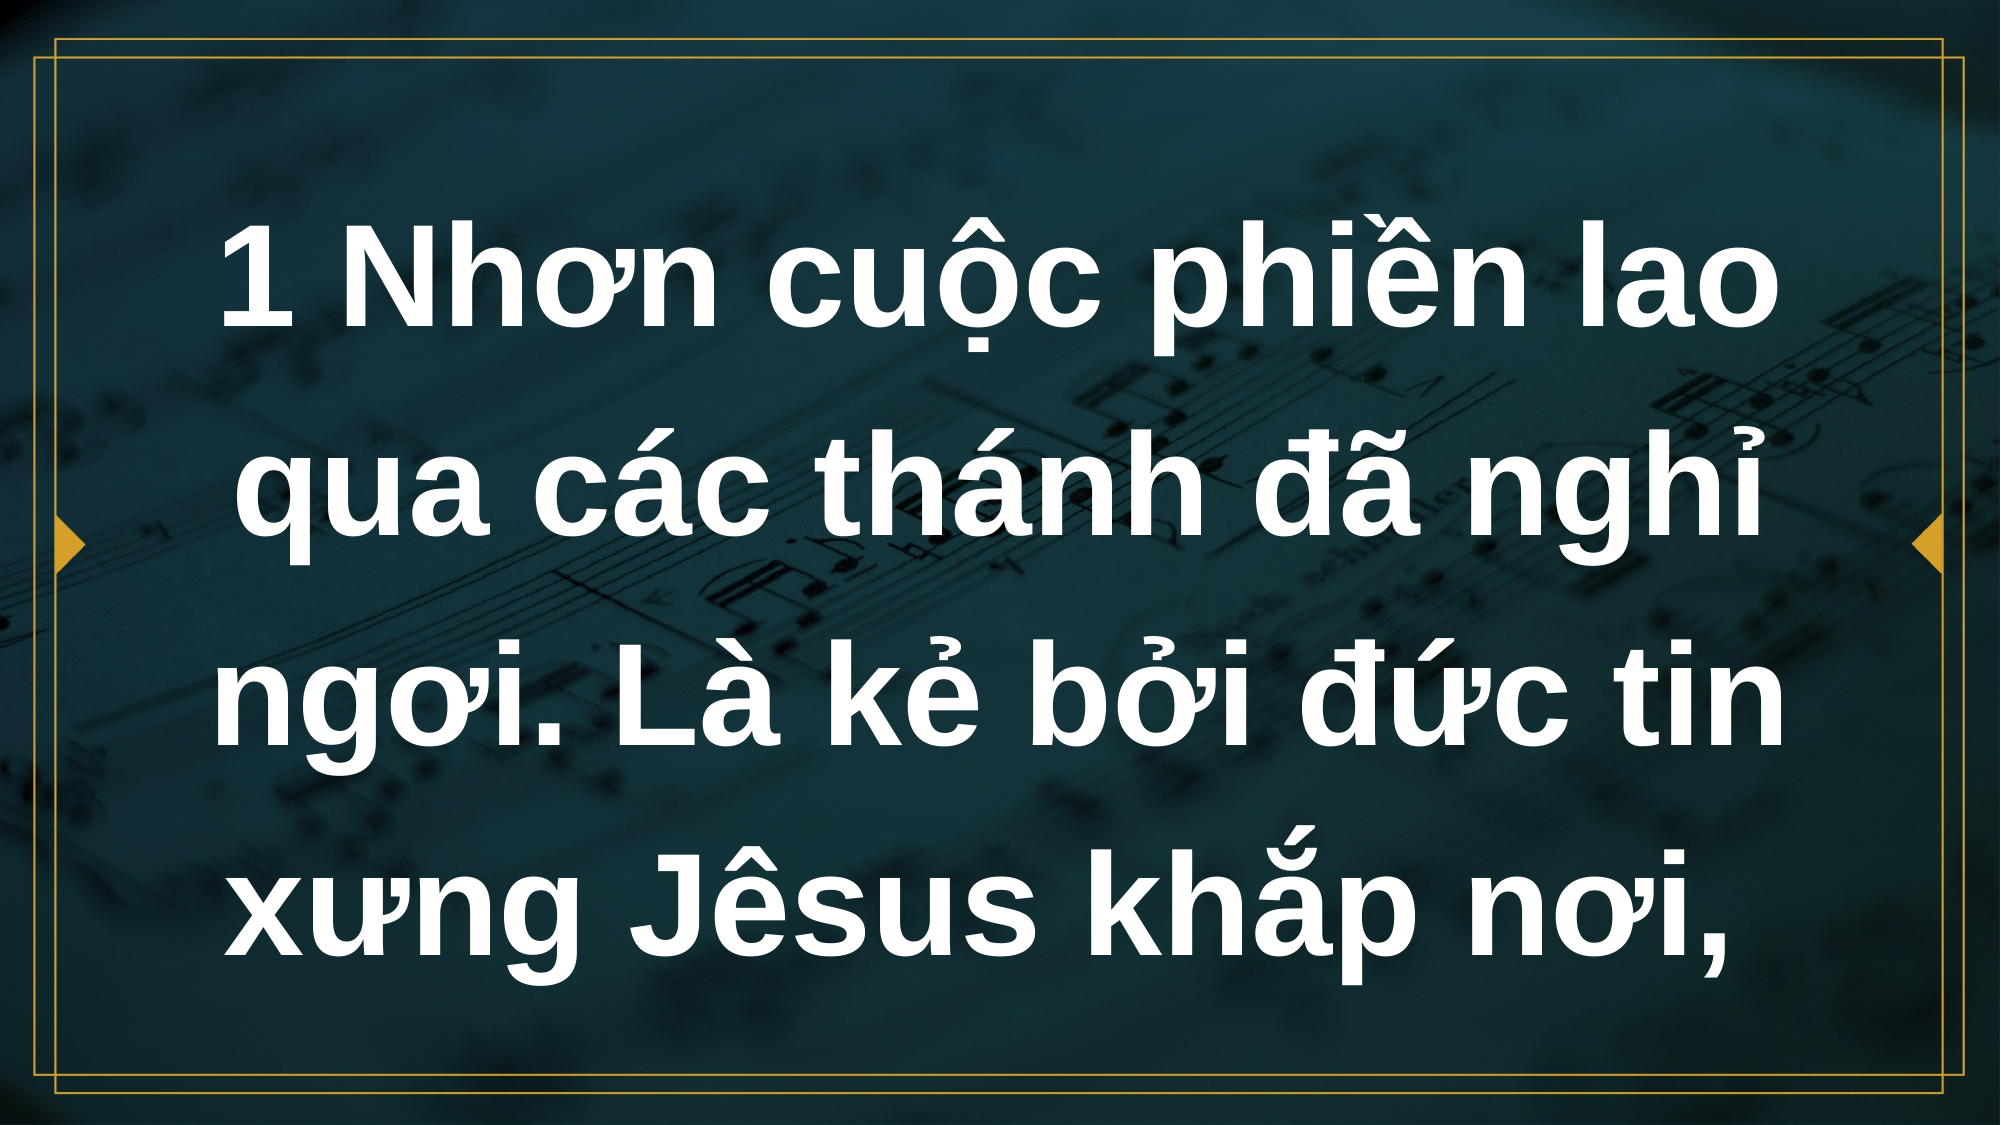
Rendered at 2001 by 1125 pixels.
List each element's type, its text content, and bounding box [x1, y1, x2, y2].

picture [0, 0, 2000, 1125]
title 1 Nhơn cuộc phiền lao qua các thánh đã nghỉ ngơi. Là kẻ bởi đức tin xưng Jêsus khắp nơi, [55, 53, 1945, 1077]
